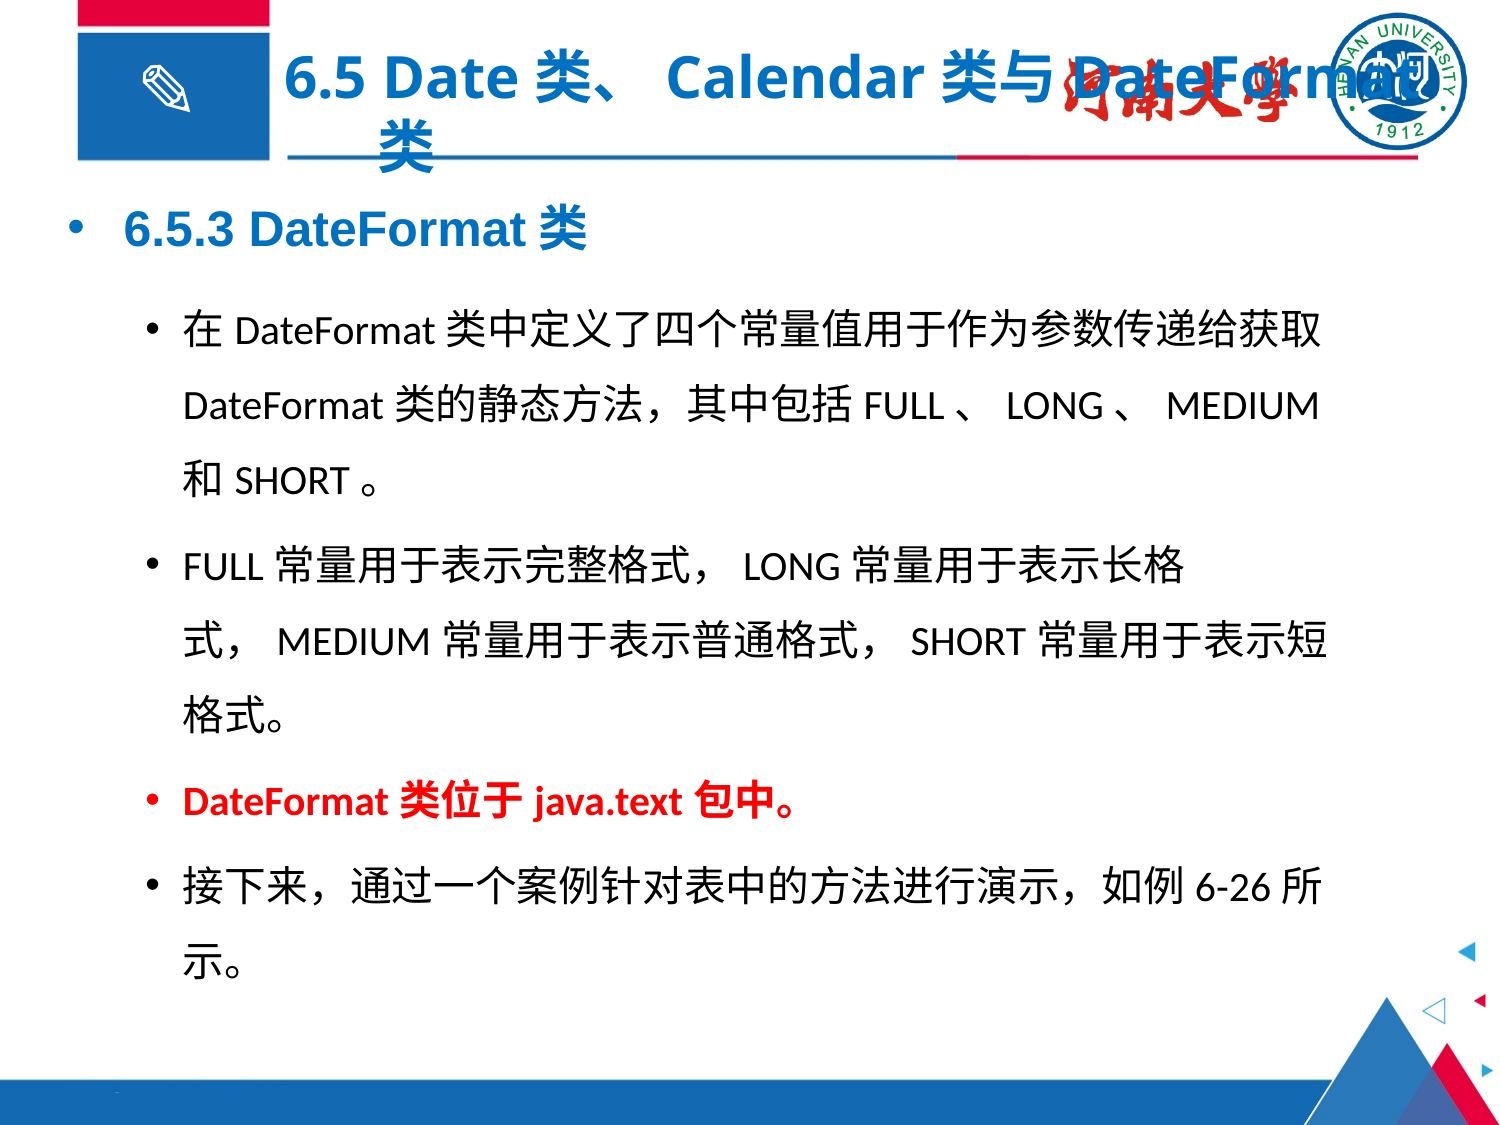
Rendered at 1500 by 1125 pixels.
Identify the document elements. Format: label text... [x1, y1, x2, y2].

text_box 6.5 Date类、Calendar类与DateFormat类 [269, 63, 1500, 156]
list 在DateFormat类中定义了四个常量值用于作为参数传递给获取DateFormat类的静态方法，其中包括FULL、LONG、MEDIUM和SHORT。 FULL常量用于表示完整格式，LONG常量用于表示长格式，MEDIUM常量用于表示普通格式，SHORT常量用于表示短格式。 DateFormat类位于java.text包中。 接下来，通过一个案例针对表中的方法进行演示，如例6-26所示。 [55, 270, 1362, 1050]
text_box 6.5.3 DateFormat类 [52, 189, 604, 265]
picture [0, 0, 1500, 1125]
